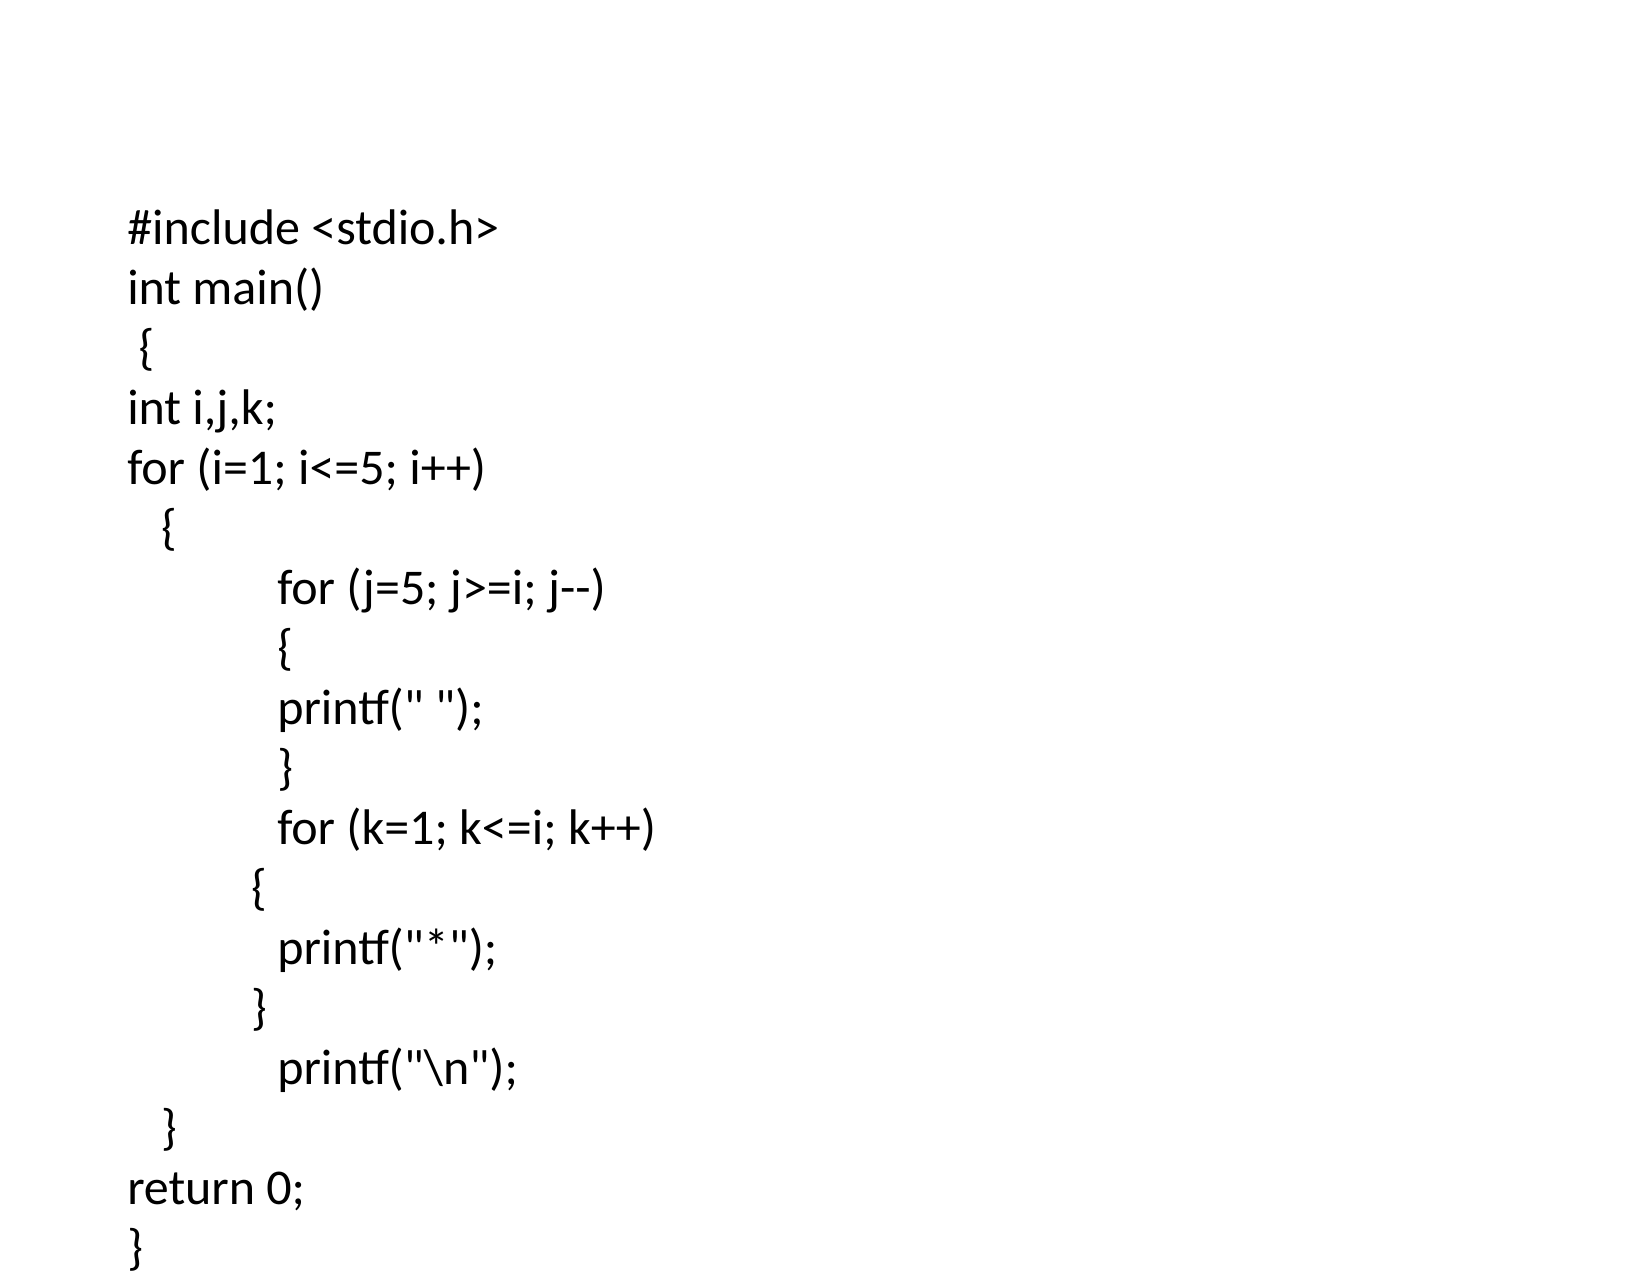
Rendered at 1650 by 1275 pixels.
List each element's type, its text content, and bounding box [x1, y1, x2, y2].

text_box #include <stdio.h> int main() { int i,j,k; for (i=1; i<=5; i++) { for (j=5; j>=i; j--) { printf(" "); } for (k=1; k<=i; k++) { printf("*"); } printf("\n"); } return 0; } [112, 187, 1188, 1275]
